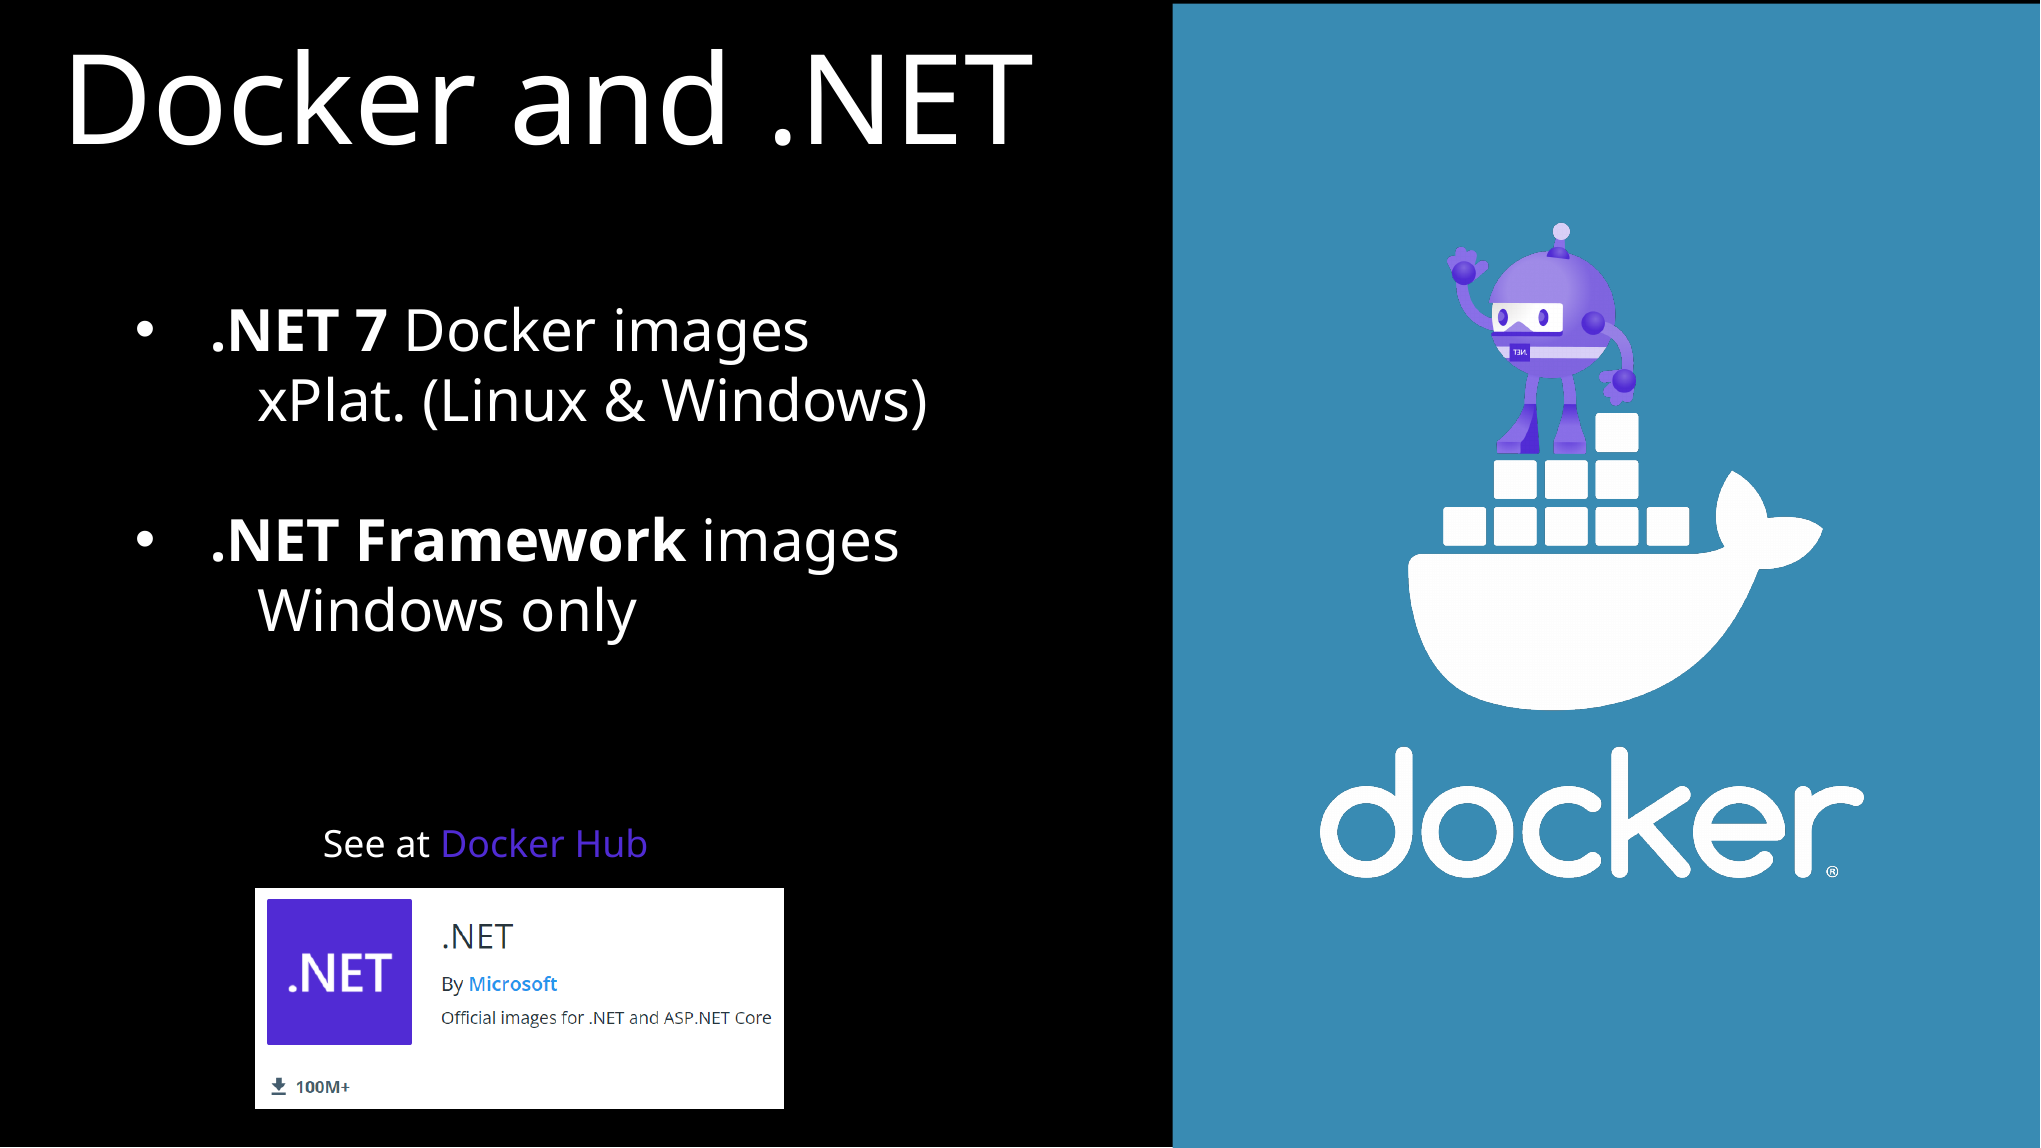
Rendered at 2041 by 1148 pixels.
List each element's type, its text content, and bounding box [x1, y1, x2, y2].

text_box [1172, 3, 2041, 1148]
text_box .NET 7 Docker images xPlat. (Linux & Windows) .NET Framework images Windows only [120, 285, 1045, 721]
text_box Docker and .NET [10, 12, 1085, 178]
text_box See at Docker Hub [308, 813, 664, 879]
picture [255, 888, 784, 1109]
picture [1319, 221, 1864, 878]
